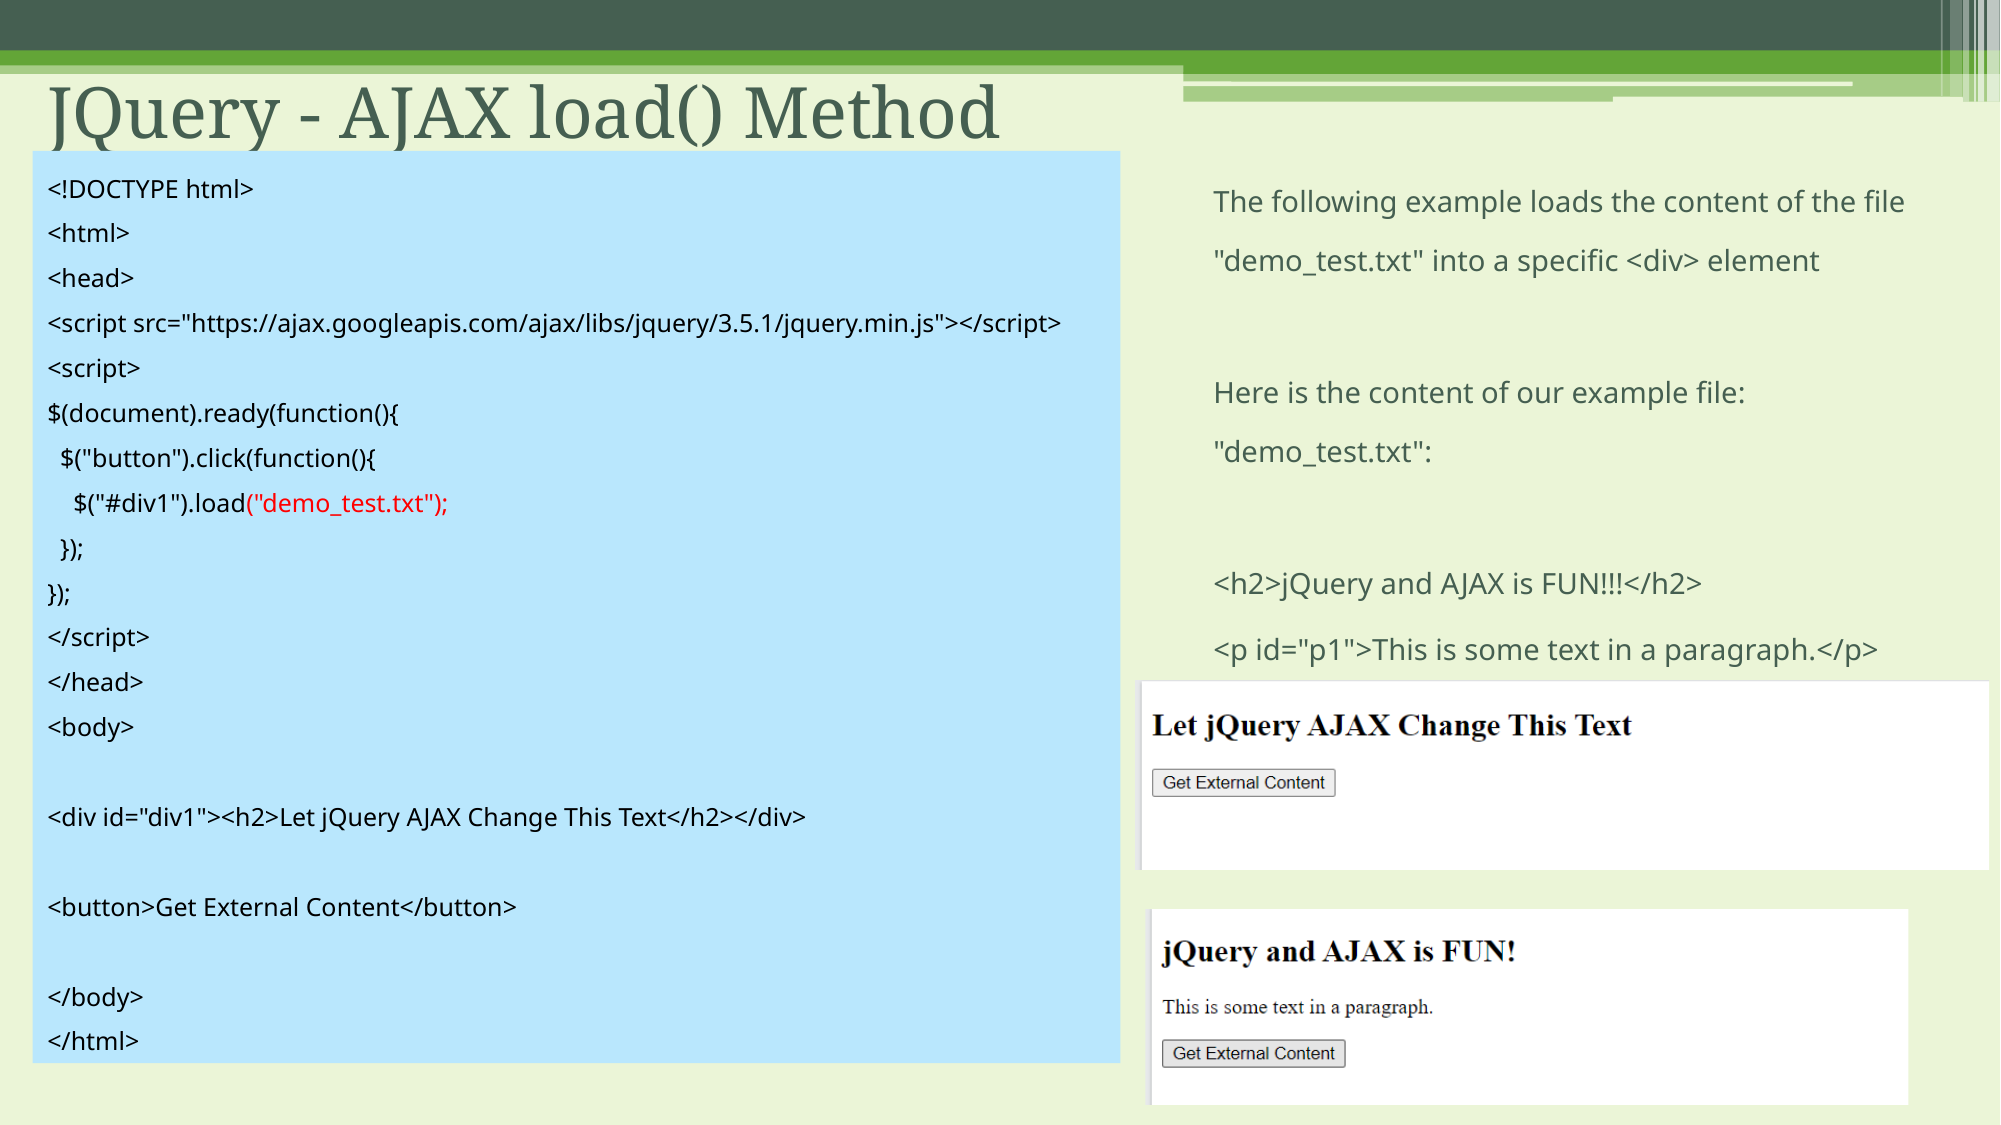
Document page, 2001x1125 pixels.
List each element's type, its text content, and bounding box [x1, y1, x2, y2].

picture [1135, 679, 1990, 870]
list The following example loads the content of the file "demo_test.txt" into a specific <div> element Here is the content of our example file: "demo_test.txt": <h2>jQuery and AJAX is FUN!!!</h2> <p id="p1">This is some text in a paragraph.</p> [1180, 150, 1944, 679]
text_box <!DOCTYPE html> <html> <head> <script src="https://ajax.googleapis.com/ajax/libs/jquery/3.5.1/jquery.min.js"></script> <script> $(document).ready(function(){ $("button").click(function(){ $("#div1").load("demo_test.txt"); }); }); </script> </head> <body> <div id="div1"><h2>Let jQuery AJAX Change This Text</h2></div> <button>Get External Content</button> </body> </html> [32, 150, 1121, 1064]
picture [1145, 909, 1909, 1105]
title JQuery - AJAX load() Method [32, 60, 1181, 162]
